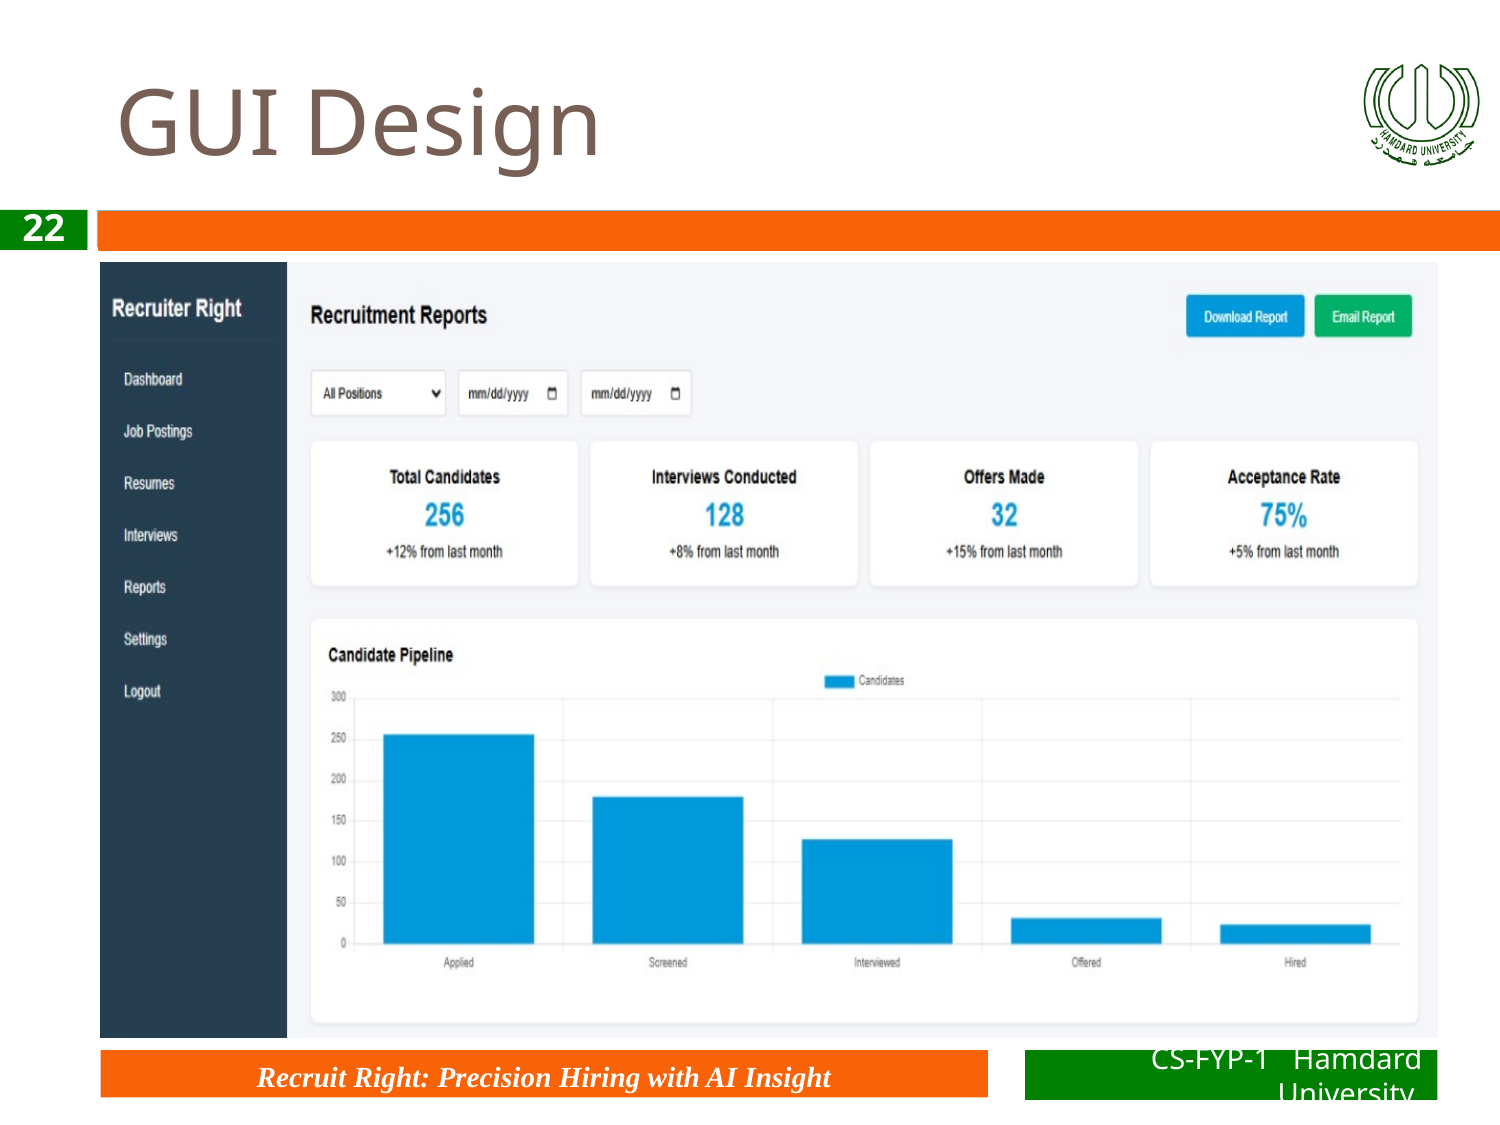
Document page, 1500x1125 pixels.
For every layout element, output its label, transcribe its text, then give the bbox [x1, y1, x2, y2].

title GUI Design [100, 37, 1350, 200]
slide_number ‹#› [0, 209, 88, 250]
footer Recruit Right: Precision Hiring with AI Insight [100, 1050, 988, 1098]
picture [1362, 62, 1483, 168]
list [100, 262, 1439, 1038]
slide_number CS-FYP-1 Hamdard University [1025, 1050, 1438, 1100]
